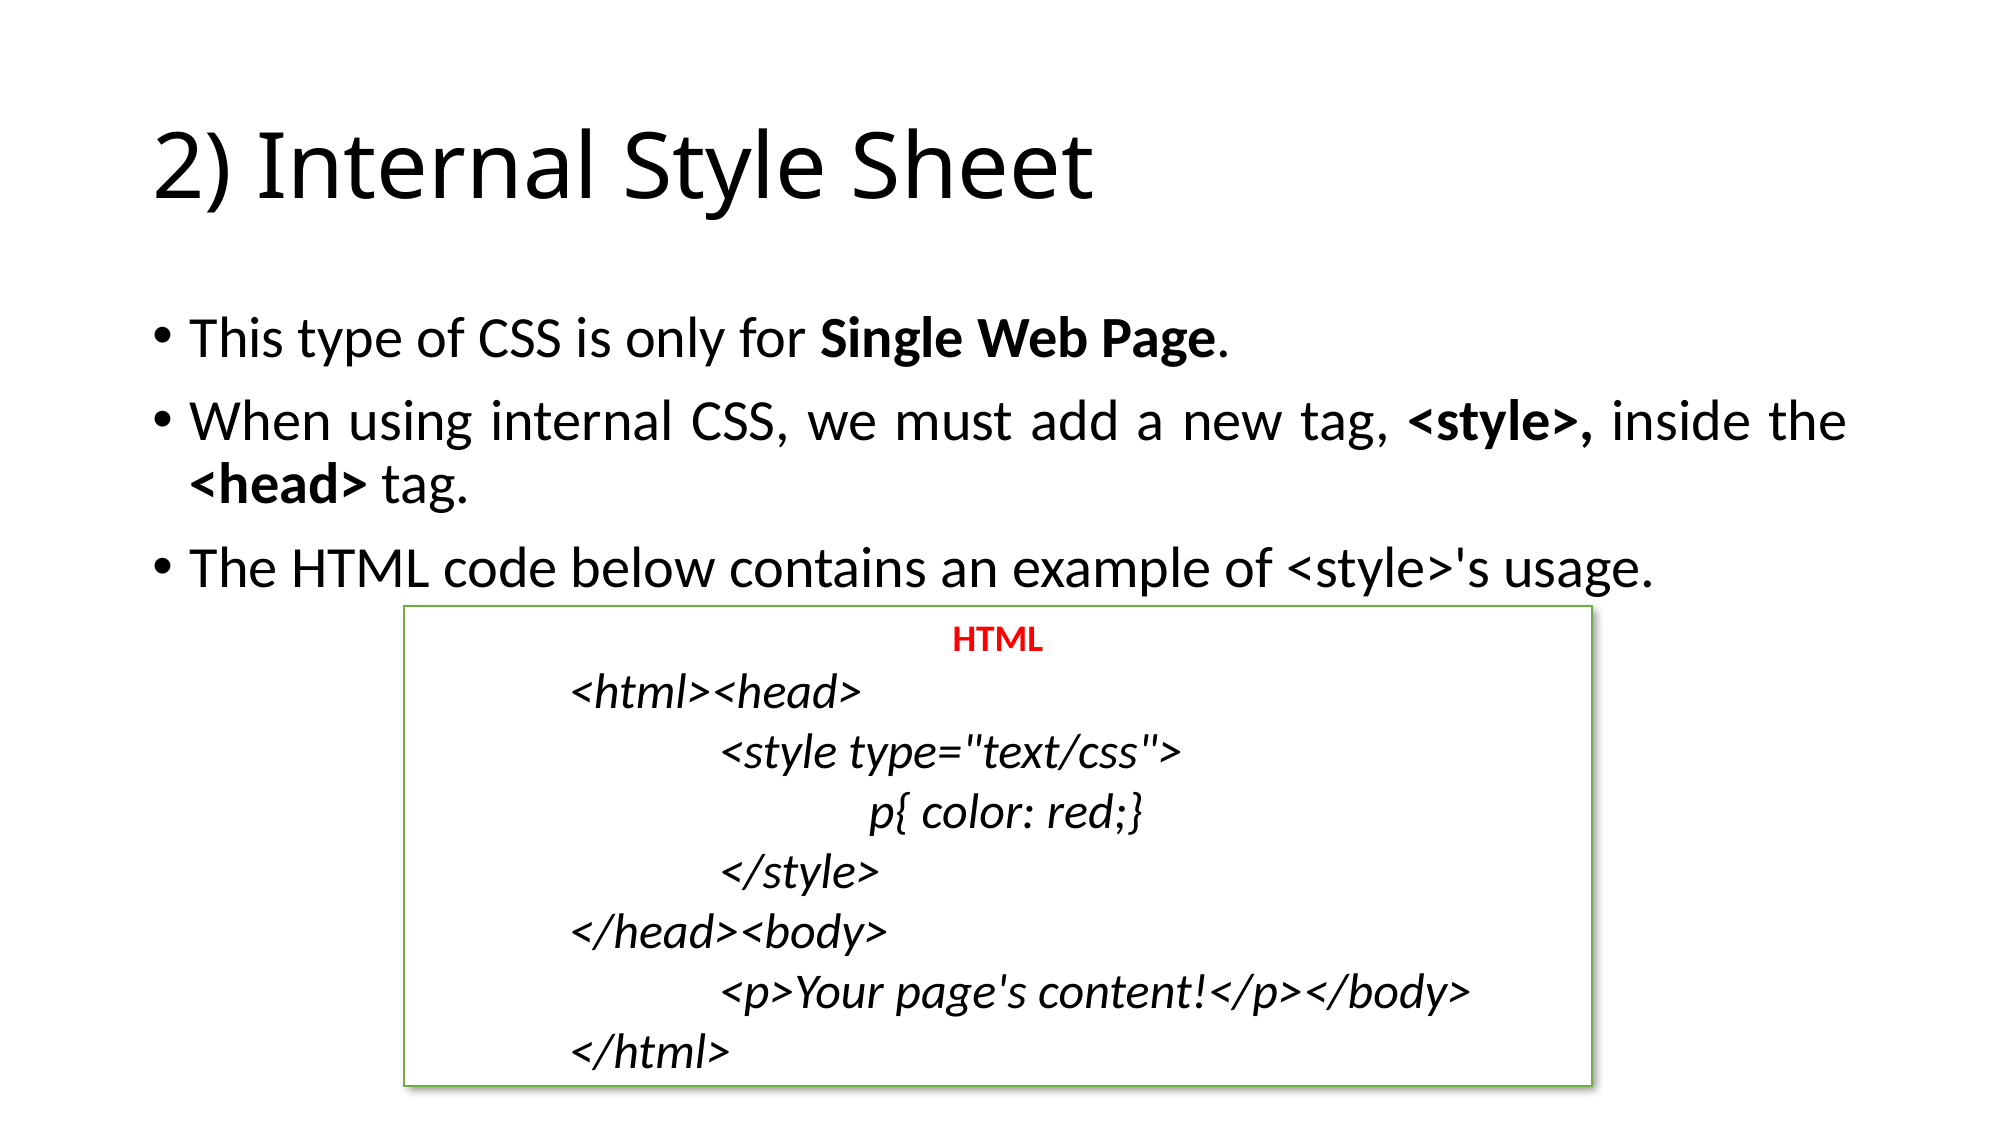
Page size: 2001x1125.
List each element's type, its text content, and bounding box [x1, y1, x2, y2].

text_box HTML <html><head> <style type="text/css"> p{ color: red;} </style> </head><body> <p>Your page's content!</p></body> </html> [403, 605, 1593, 1087]
title 2) Internal Style Sheet [137, 59, 1863, 278]
list This type of CSS is only for Single Web Page. When using internal CSS, we must add a new tag, <style>, inside the <head> tag. The HTML code below contains an example of <style>'s usage. [137, 299, 1863, 1014]
